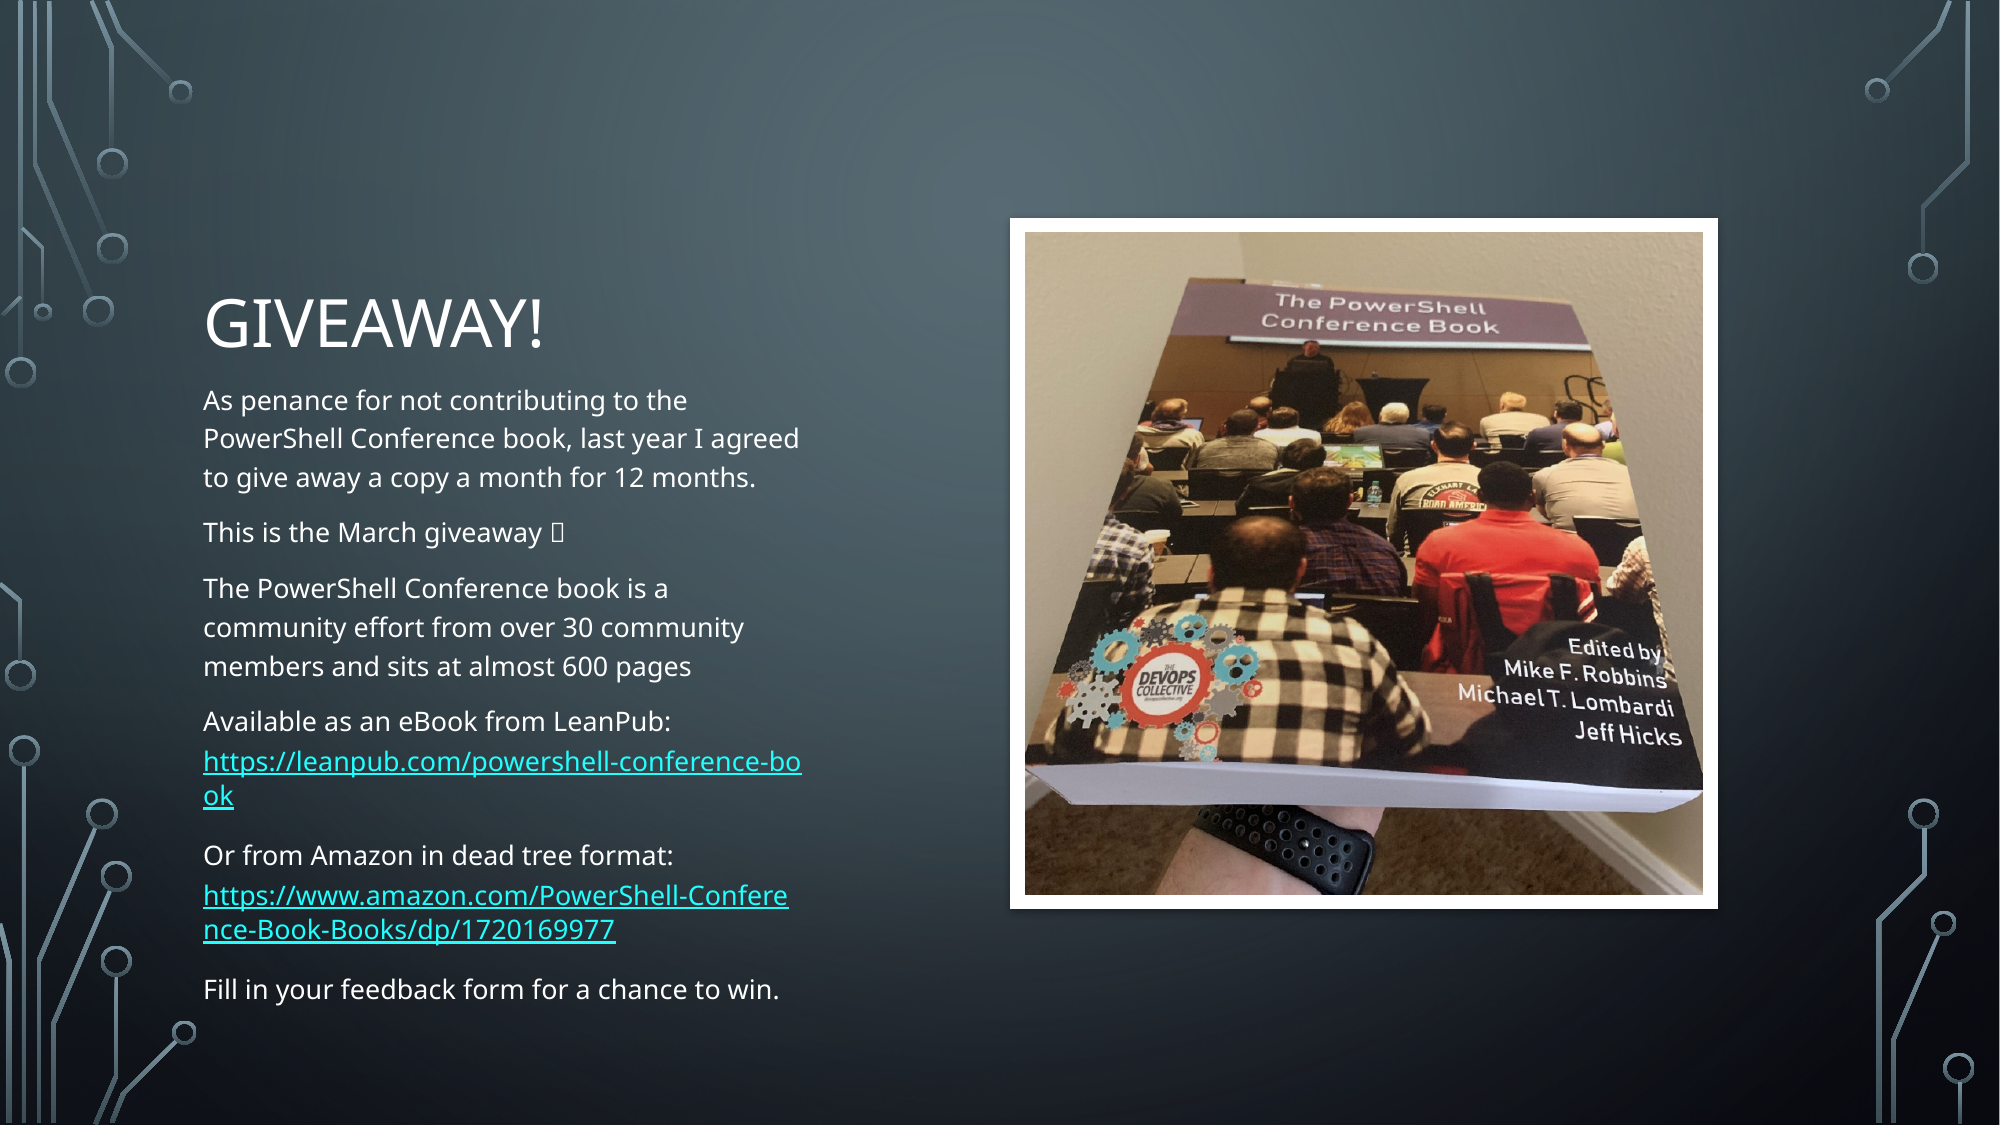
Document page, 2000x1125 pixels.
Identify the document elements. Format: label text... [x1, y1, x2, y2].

picture [1696, 232, 1703, 895]
list As penance for not contributing to the PowerShell Conference book, last year I agreed to give away a copy a month for 12 months. This is the March giveaway  The PowerShell Conference book is a community effort from over 30 community members and sits at almost 600 pages Available as an eBook from LeanPub: https://leanpub.com/powershell-conference-book Or from Amazon in dead tree format: https://www.amazon.com/PowerShell-Conference-Book-Books/dp/1720169977 Fill in your feedback form for a chance to win. [188, 369, 821, 950]
title Giveaway! [188, 99, 821, 369]
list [1032, 223, 1696, 903]
picture [1025, 232, 1032, 895]
